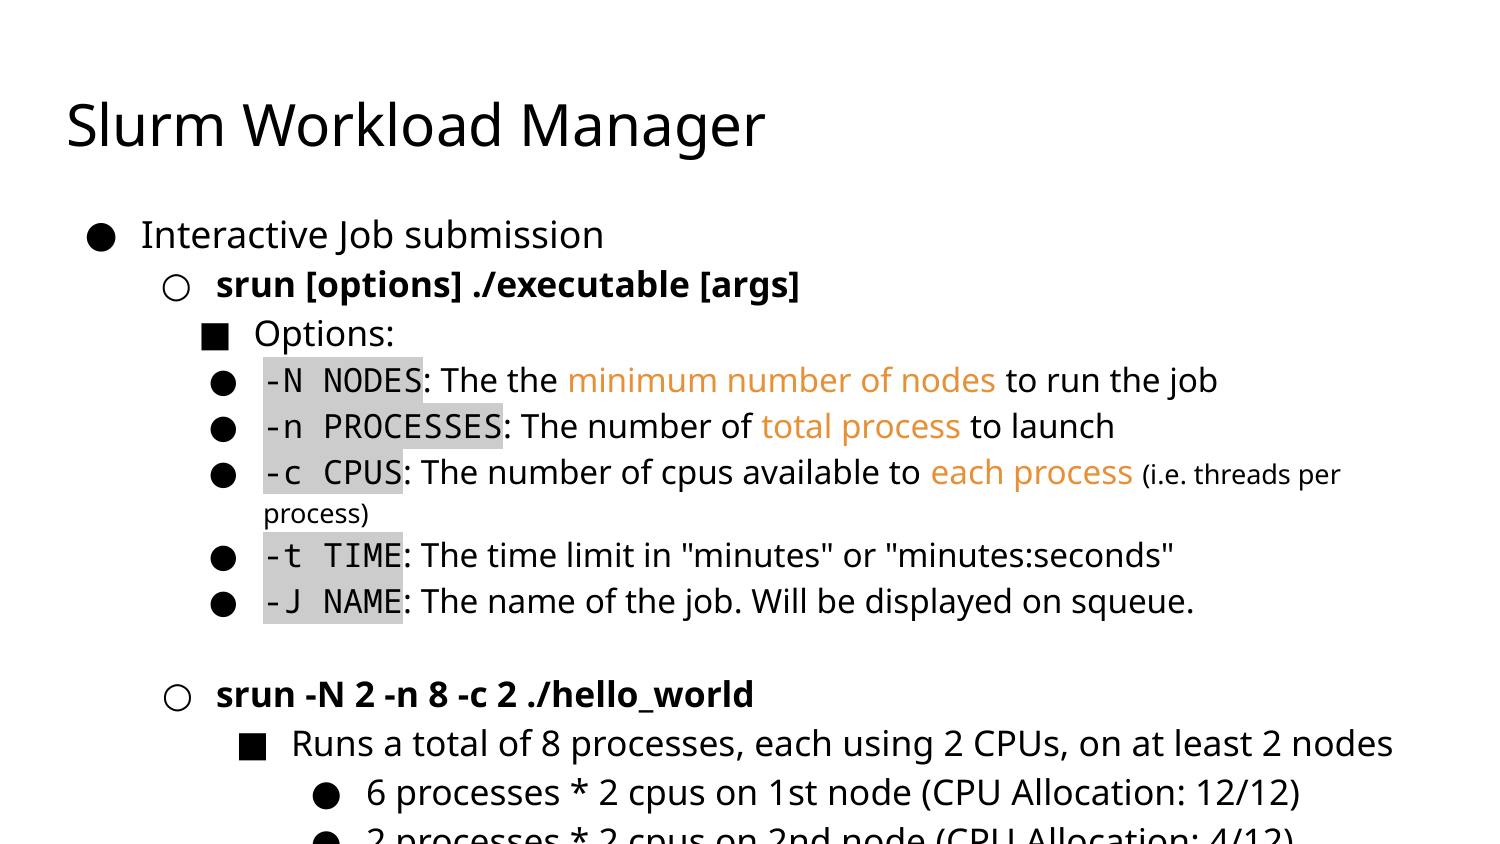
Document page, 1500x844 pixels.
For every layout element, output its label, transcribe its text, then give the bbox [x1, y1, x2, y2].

title Slurm Workload Manager [51, 72, 1449, 167]
list Interactive Job submission srun [options] ./executable [args] Options: -N NODES: The the minimum number of nodes to run the job -n PROCESSES: The number of total process to launch -c CPUS: The number of cpus available to each process (i.e. threads per process) -t TIME: The time limit in "minutes" or "minutes:seconds" -J NAME: The name of the job. Will be displayed on squeue. srun -N 2 -n 8 -c 2 ./hello_world Runs a total of 8 processes, each using 2 CPUs, on at least 2 nodes 6 processes * 2 cpus on 1st node (CPU Allocation: 12/12) 2 processes * 2 cpus on 2nd node (CPU Allocation: 4/12) [51, 189, 1449, 828]
